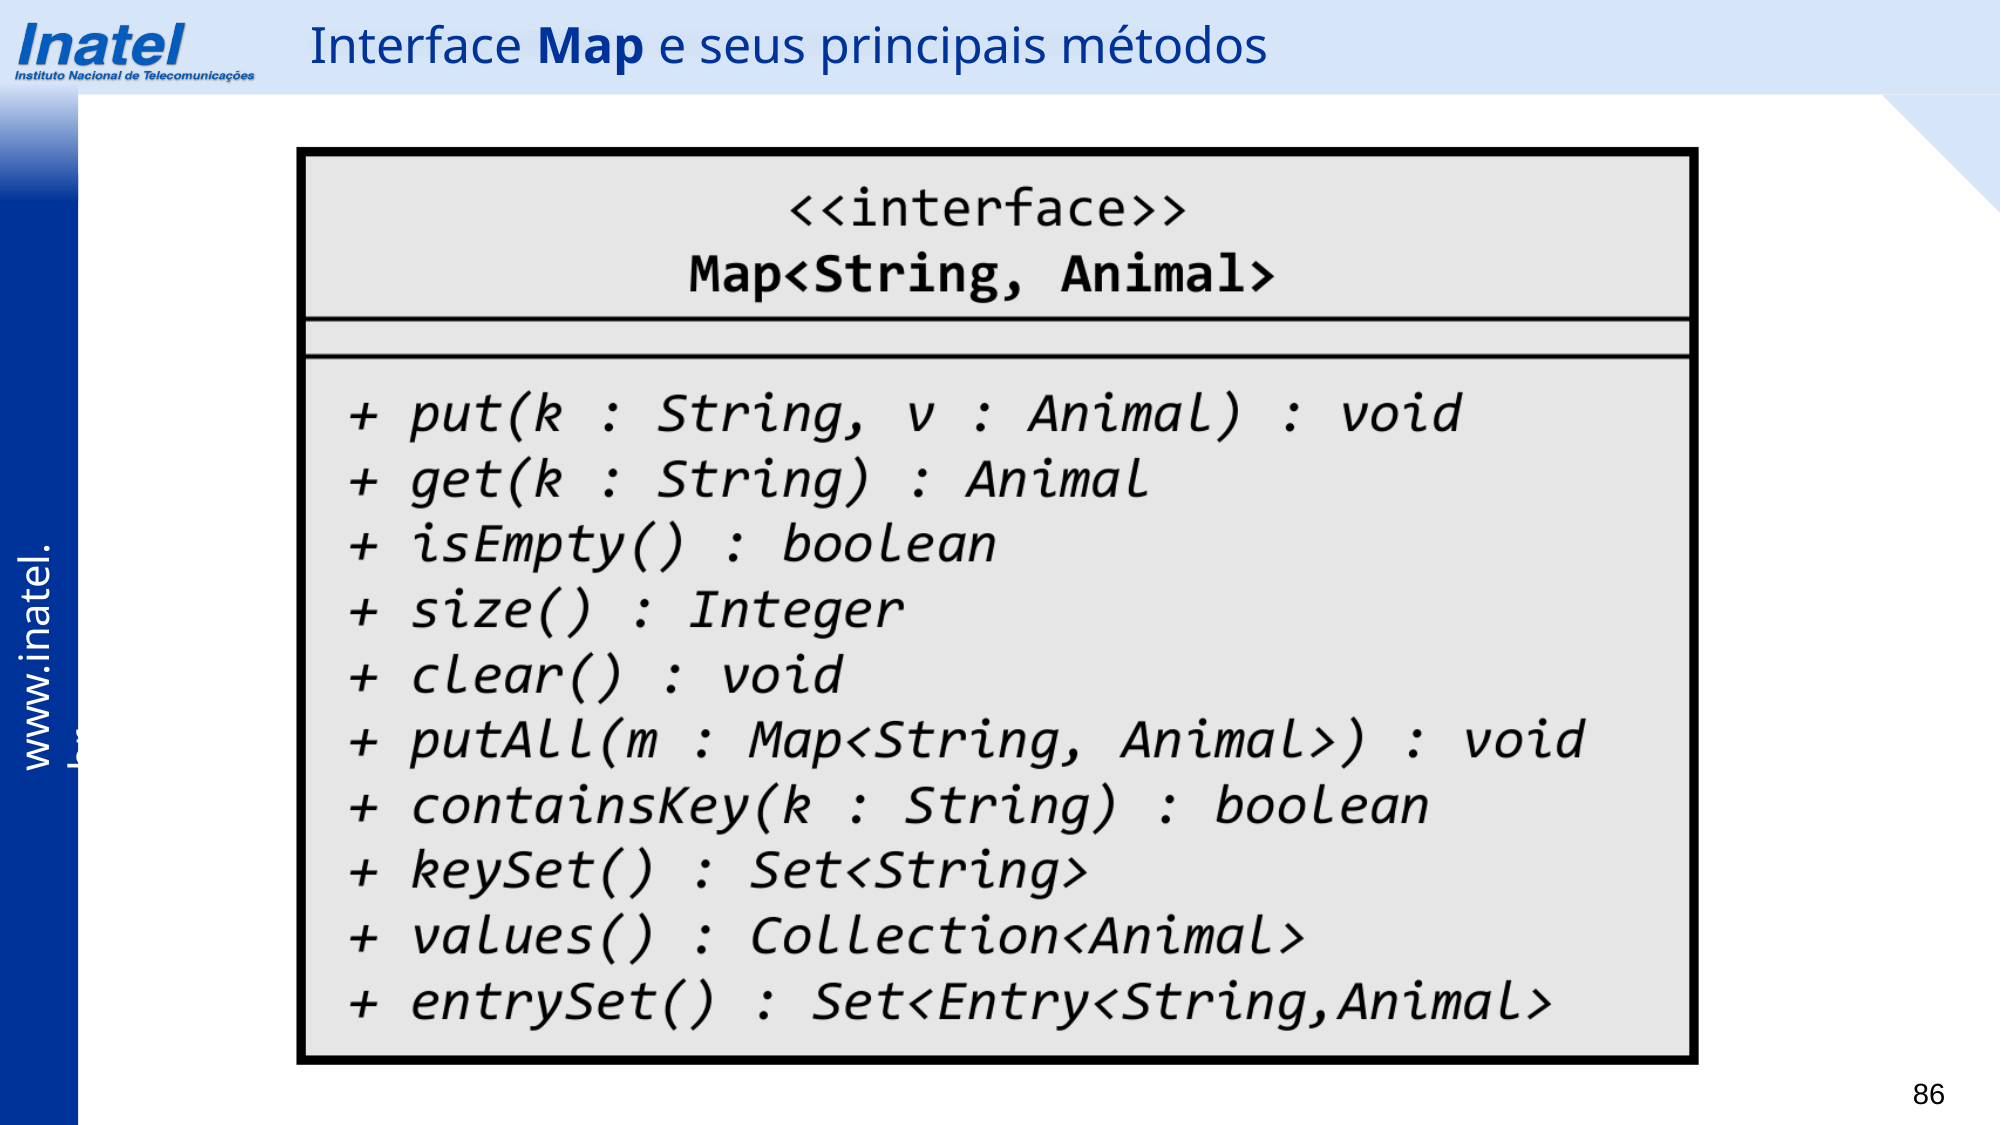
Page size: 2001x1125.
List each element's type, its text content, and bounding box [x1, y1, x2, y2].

picture [12, 20, 258, 85]
text_box [1879, 93, 2000, 215]
picture [286, 133, 1714, 1079]
text_box Interface Map e seus principais métodos [295, 0, 2000, 96]
